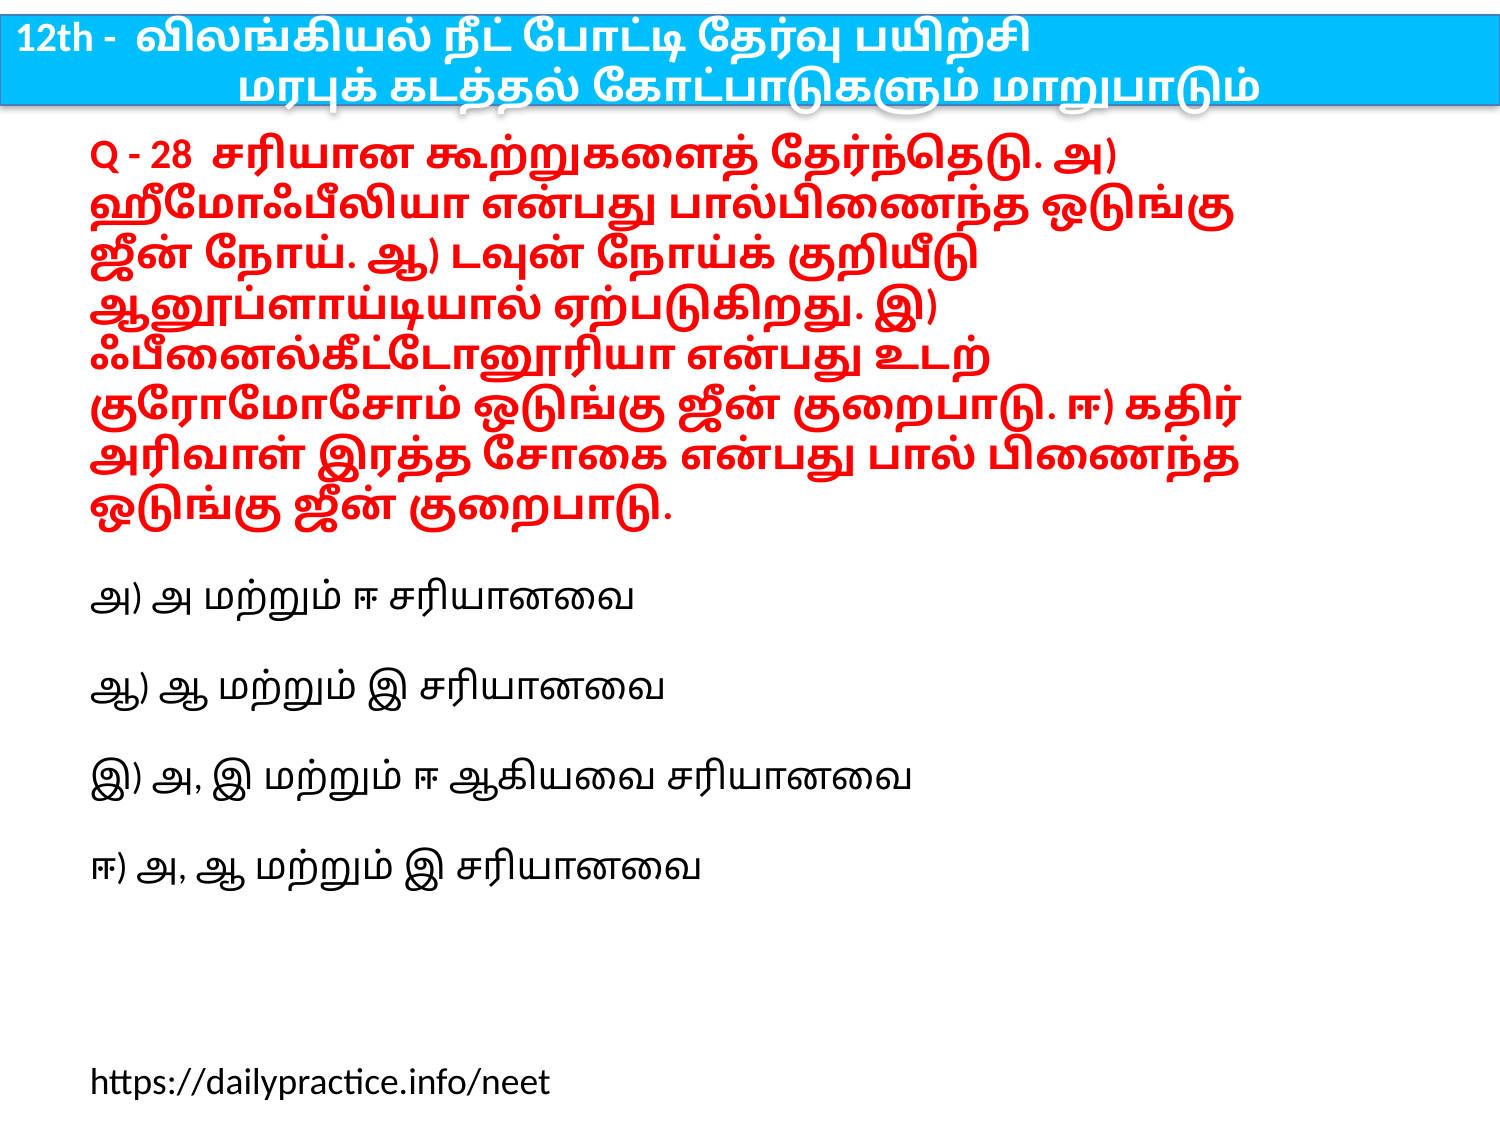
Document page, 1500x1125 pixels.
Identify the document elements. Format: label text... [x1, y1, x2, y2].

text_box 12th - விலங்கியல் நீட் போட்டி தேர்வு பயிற்சி மரபுக் கடத்தல் கோட்பாடுகளும் மாறுபாடும் [0, 14, 1500, 106]
text_box https://dailypractice.info/neet [74, 1049, 675, 1110]
text_box Q - 28 சரியான கூற்றுகளைத் தேர்ந்தெடு. அ) ஹீமோஃபீலியா என்பது பால்பிணைந்த ஒடுங்கு ஜீன் நோய். ஆ) டவுன் நோய்க் குறியீடு ஆனூப்ளாய்டியால் ஏற்படுகிறது. இ) ஃபீனைல்கீட்டோனூரியா என்பது உடற் குரோமோசோம் ஒடுங்கு ஜீன் குறைபாடு. ஈ) கதிர் அரிவாள் இரத்த சோகை என்பது பால் பிணைந்த ஒடுங்கு ஜீன் குறைபாடு. அ) அ மற்றும் ஈ சரியானவை ஆ) ஆ மற்றும் இ சரியானவை இ) அ, இ மற்றும் ஈ ஆகியவை சரியானவை ஈ) அ, ஆ மற்றும் இ சரியானவை [74, 74, 1275, 895]
